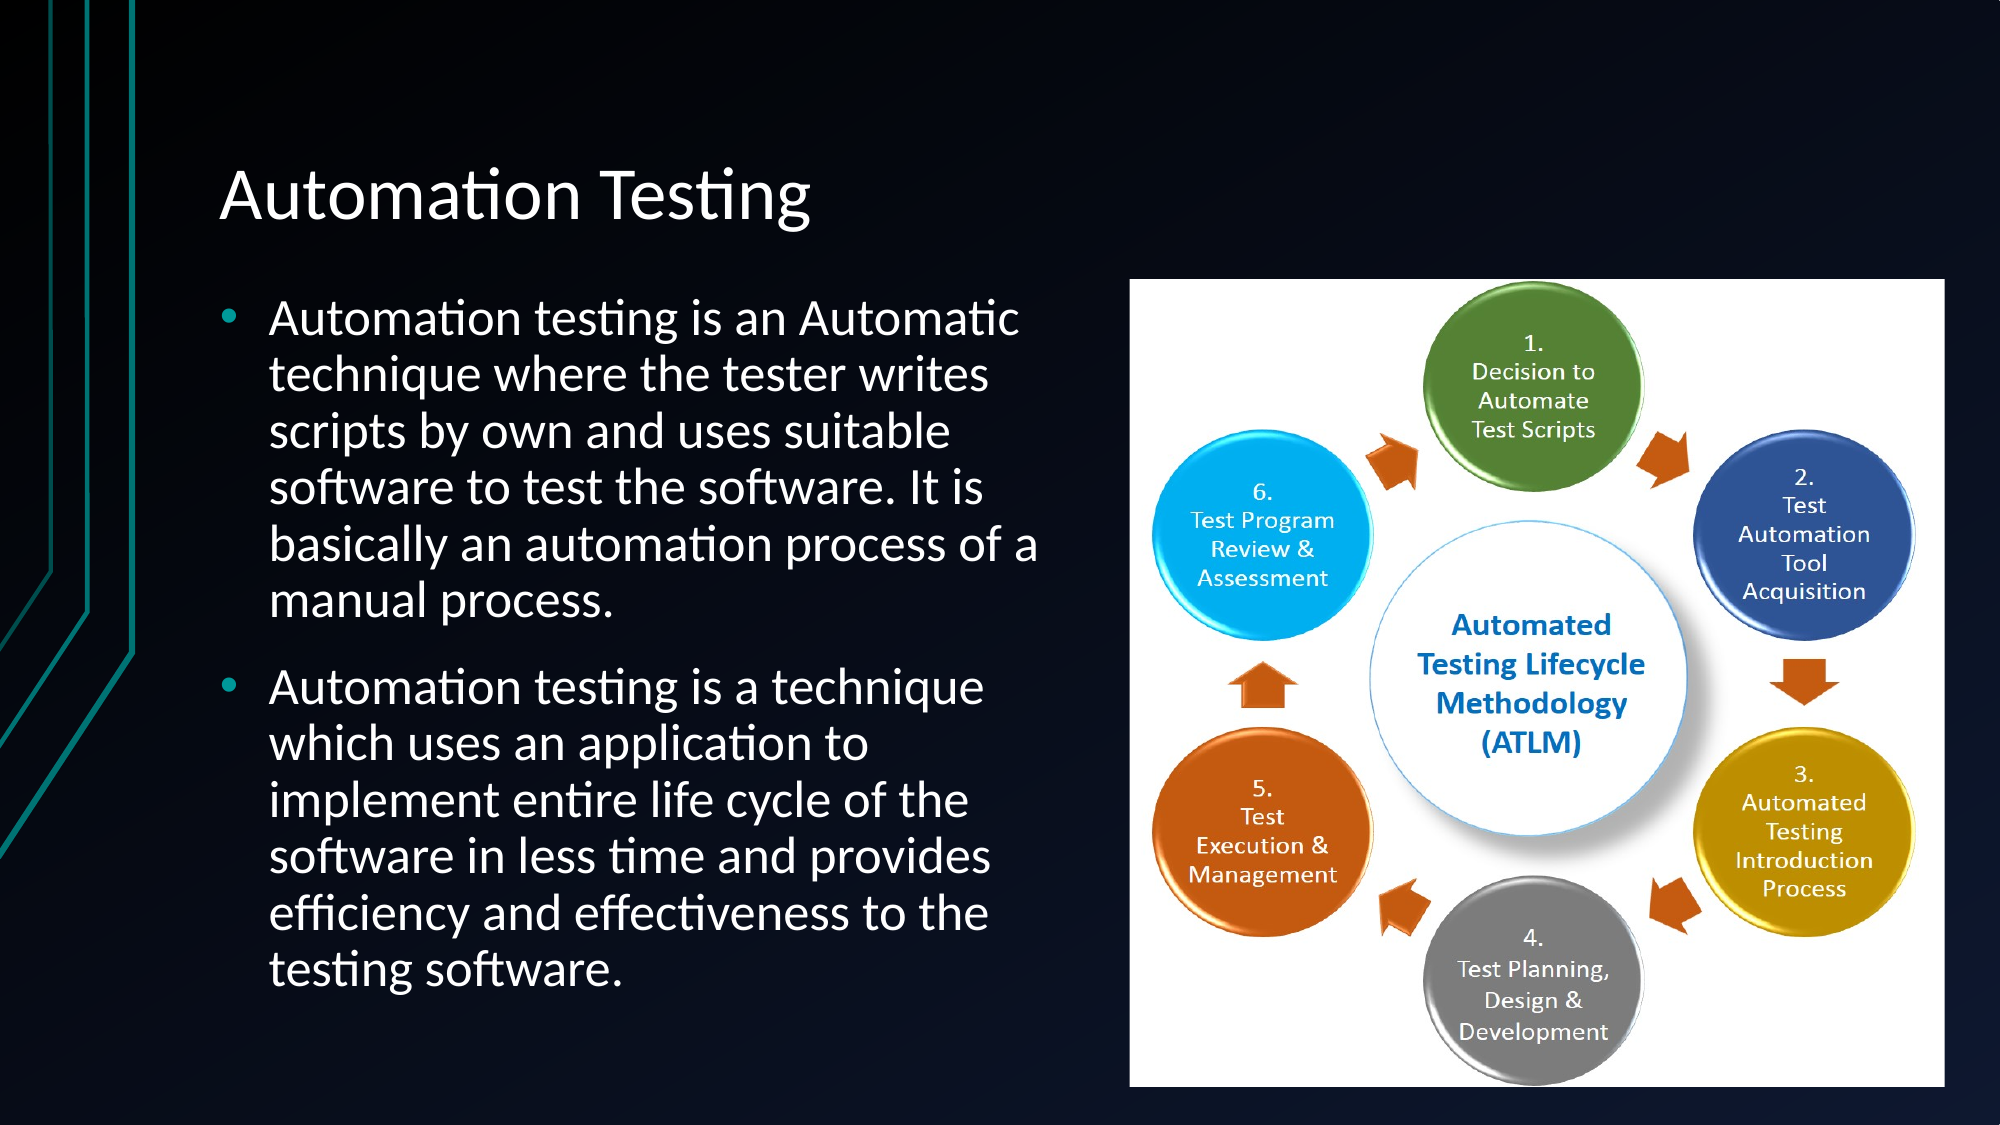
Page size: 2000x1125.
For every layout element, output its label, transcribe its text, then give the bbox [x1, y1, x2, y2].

title Automation Testing [199, 45, 1900, 246]
list Automation testing is an Automatic technique where the tester writes scripts by own and uses suitable software to test the software. It is basically an automation process of a manual process. Automation testing is a technique which uses an application to implement entire life cycle of the software in less time and provides efficiency and effectiveness to the testing software. [199, 279, 1128, 1013]
picture [1129, 279, 1945, 1088]
